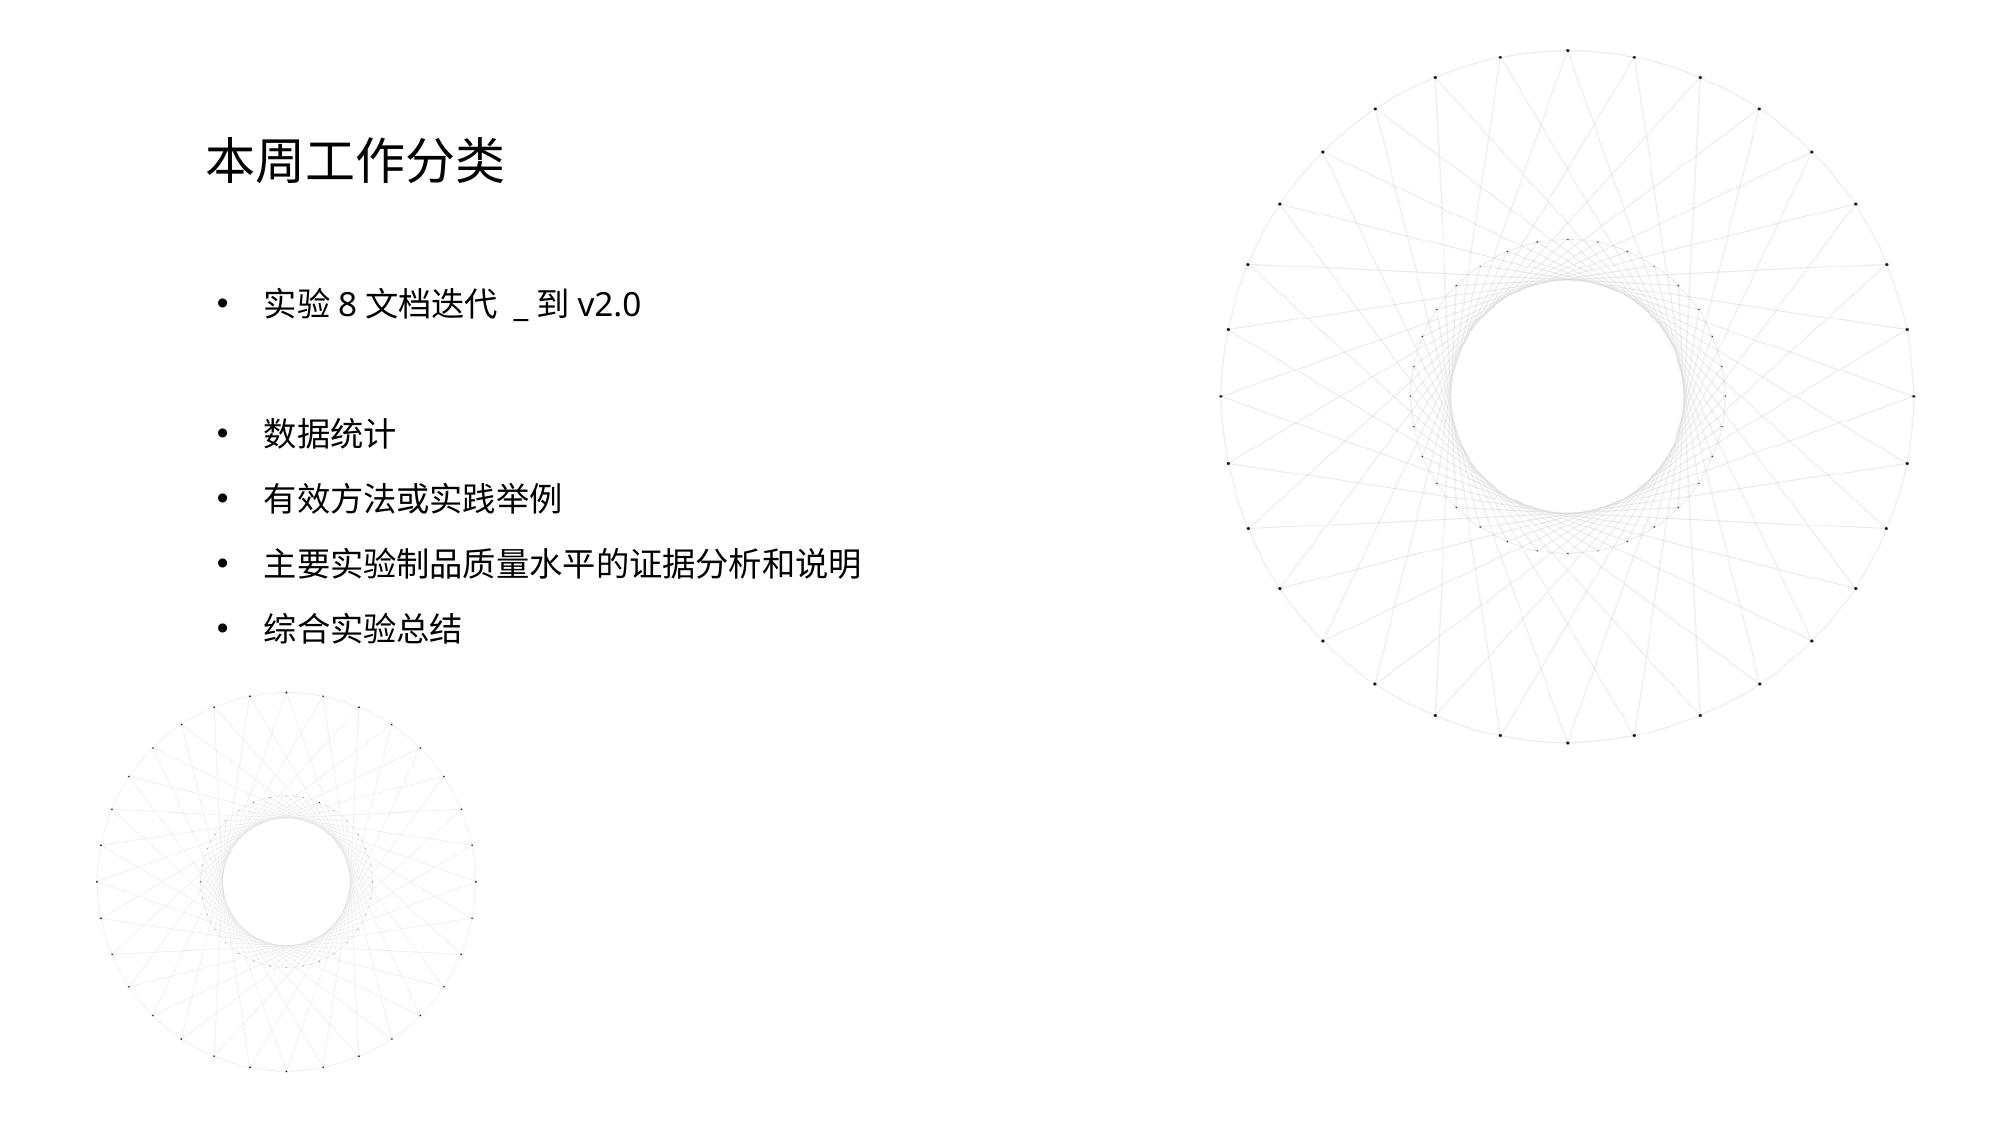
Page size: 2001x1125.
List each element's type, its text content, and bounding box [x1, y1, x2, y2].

text_box 实验8文档迭代 _到v2.0 数据统计 有效方法或实践举例 主要实验制品质量水平的证据分析和说明 综合实验总结 [202, 211, 1818, 656]
text_box 本周工作分类 [190, 122, 1807, 197]
picture [1261, 33, 1936, 759]
picture [91, 683, 488, 1080]
